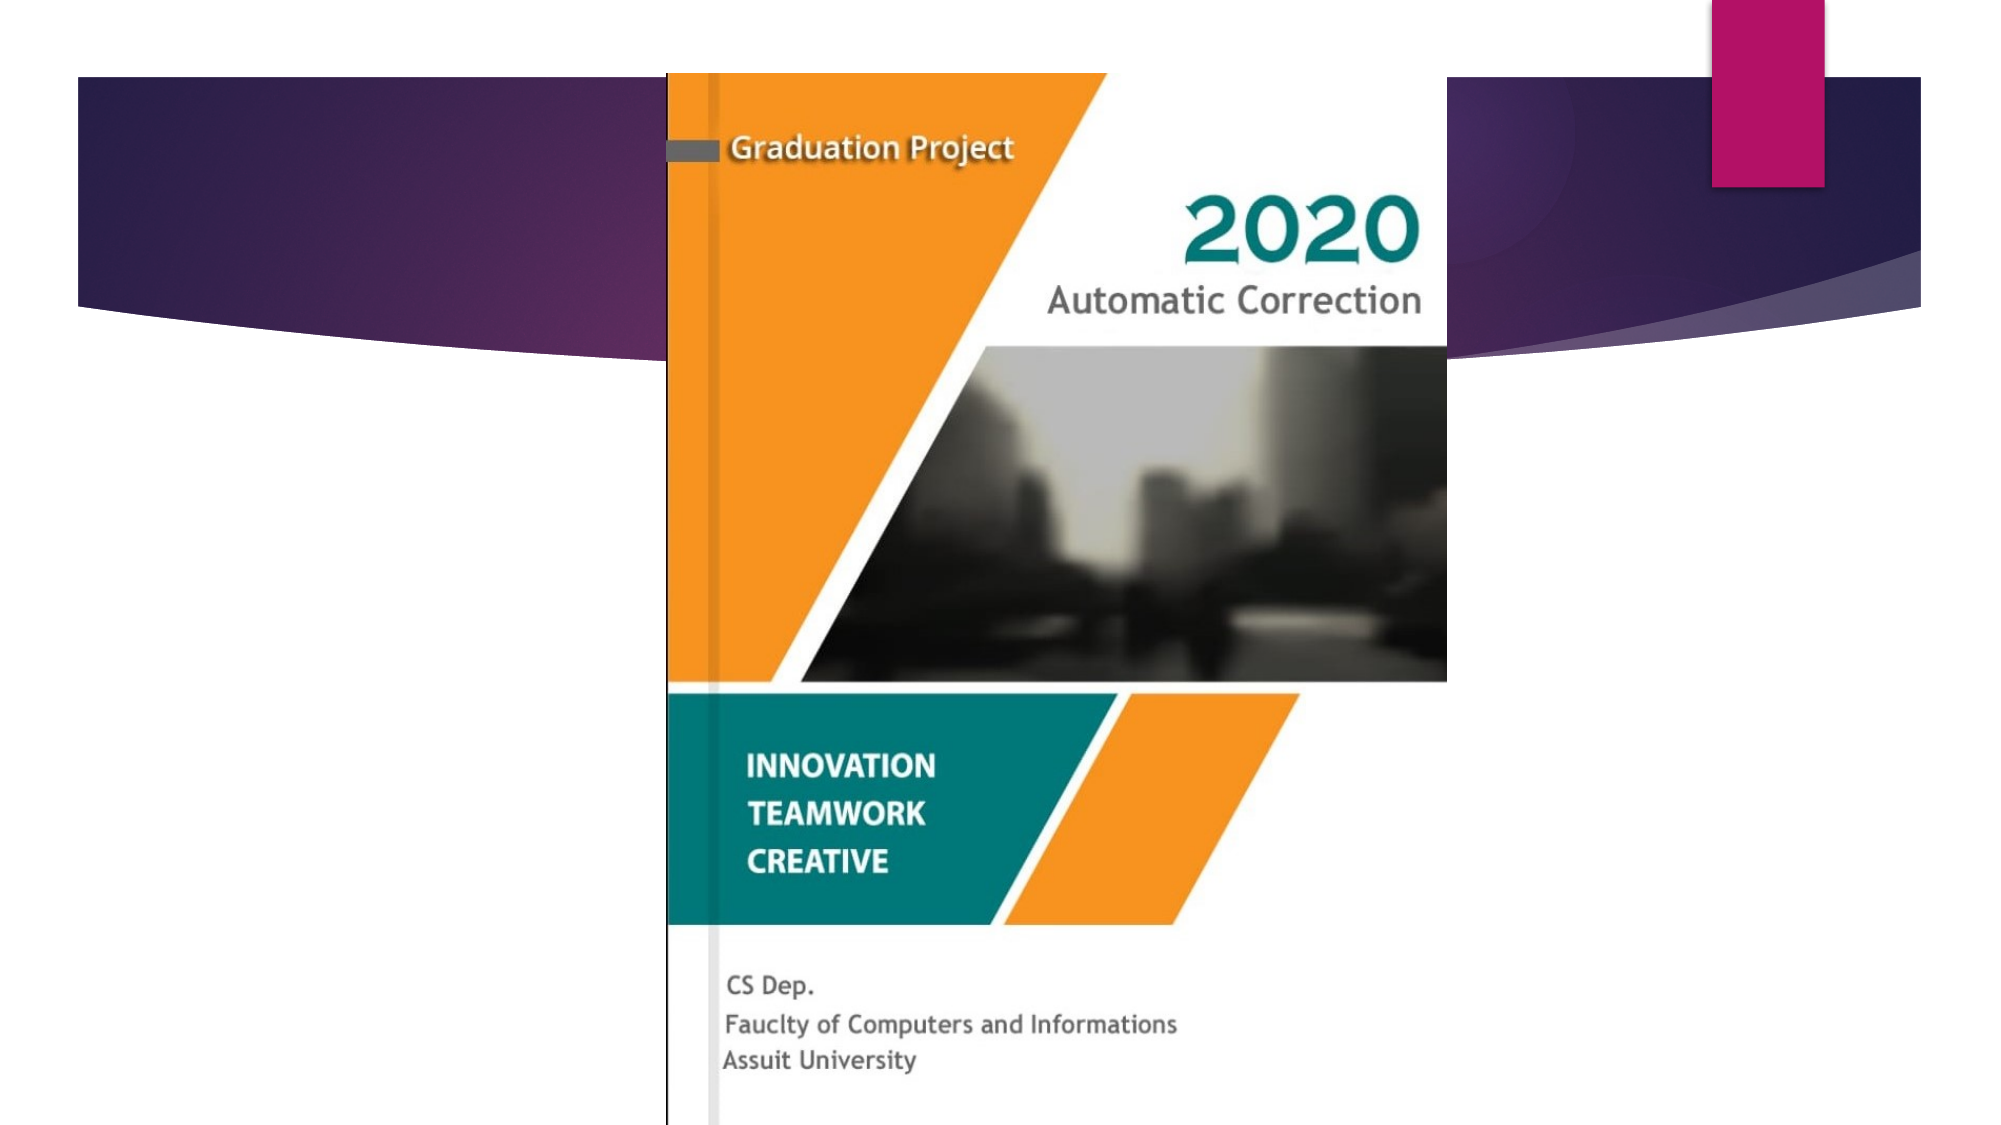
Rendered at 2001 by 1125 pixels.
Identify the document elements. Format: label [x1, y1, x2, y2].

list [666, 73, 1448, 1125]
